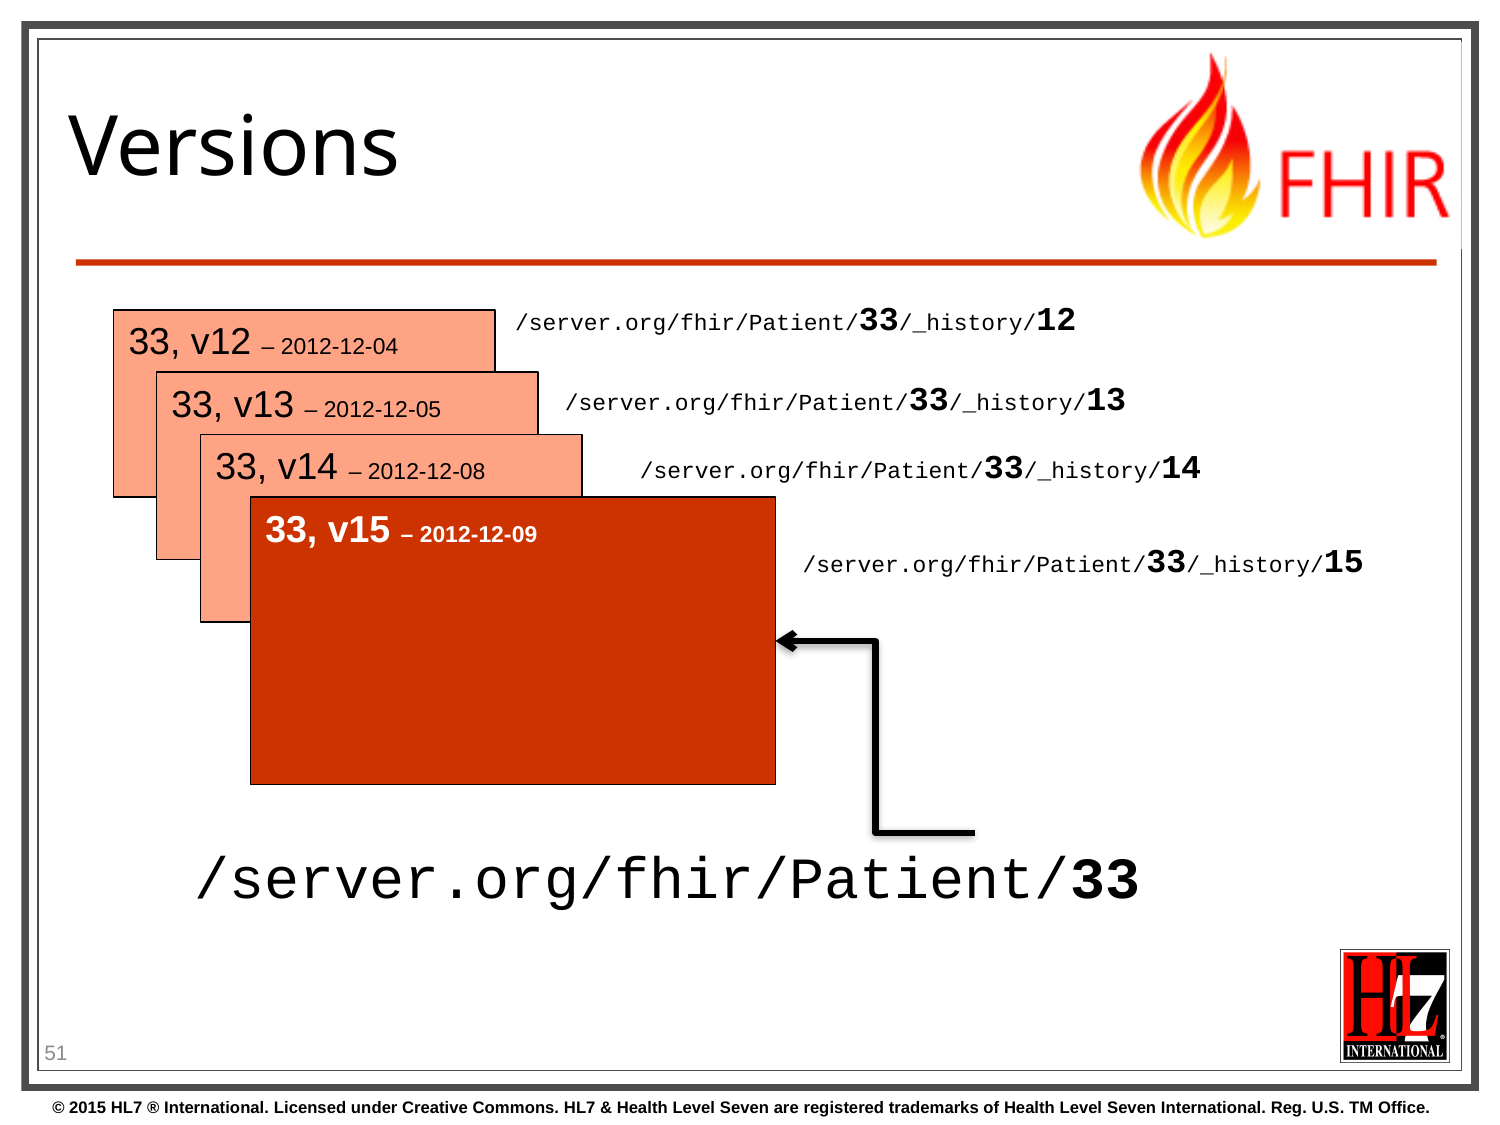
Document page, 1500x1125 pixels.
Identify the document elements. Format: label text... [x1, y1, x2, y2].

title Versions [53, 54, 1128, 249]
text_box 33, v14 – 2012-12-08 [200, 434, 582, 623]
text_box 33, v15 – 2012-12-09 [250, 497, 776, 785]
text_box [775, 640, 976, 834]
text_box /server.org/fhir/Patient/33/_history/13 [550, 369, 1263, 425]
picture [1340, 949, 1450, 1063]
text_box 33, v13 – 2012-12-05 [156, 372, 538, 560]
text_box /server.org/fhir/Patient/33 [180, 832, 1213, 918]
slide_number 51 [29, 1034, 148, 1071]
text_box /server.org/fhir/Patient/33/_history/14 [625, 437, 1338, 493]
text_box /server.org/fhir/Patient/33/_history/12 [500, 289, 1213, 345]
text_box /server.org/fhir/Patient/33/_history/15 [787, 531, 1500, 587]
text_box 33, v12 – 2012-12-04 [113, 309, 495, 498]
picture [1128, 42, 1462, 249]
